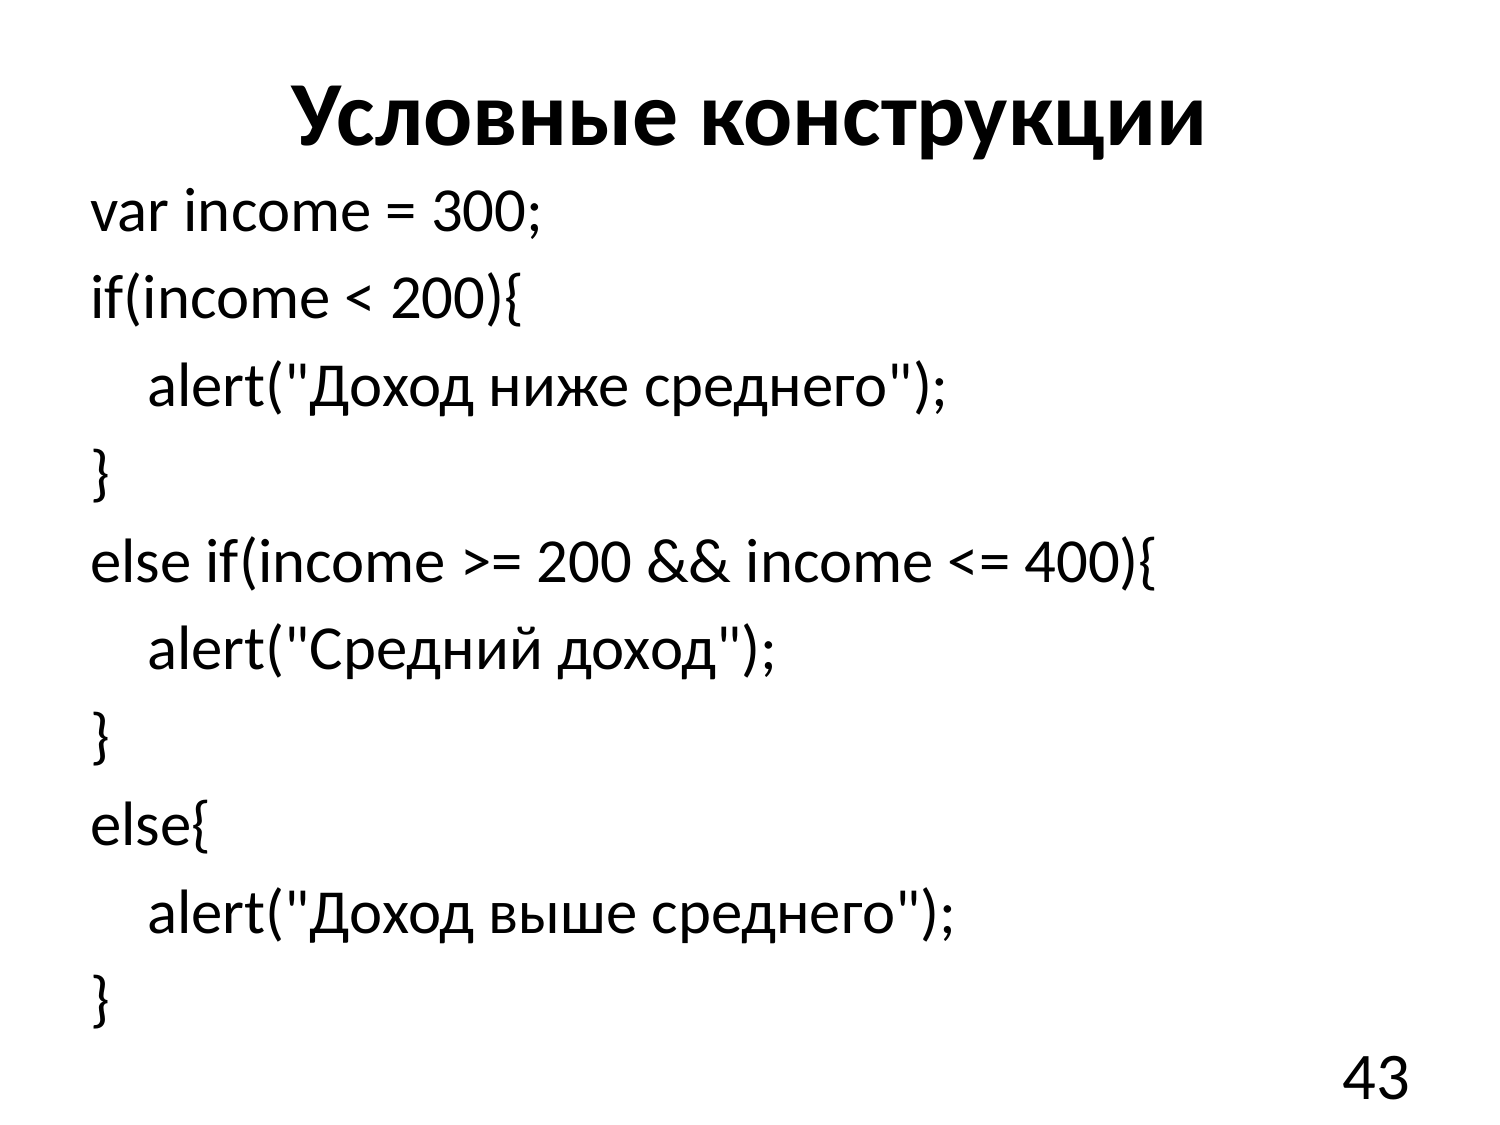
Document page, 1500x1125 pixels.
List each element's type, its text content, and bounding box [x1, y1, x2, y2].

title Условные конструкции [75, 45, 1425, 160]
slide_number 43 [1074, 1042, 1425, 1103]
list var income = 300; if(income < 200){ alert("Доход ниже среднего"); } else if(income >= 200 && income <= 400){ alert("Средний доход"); } else{ alert("Доход выше среднего"); } [75, 160, 1425, 1047]
